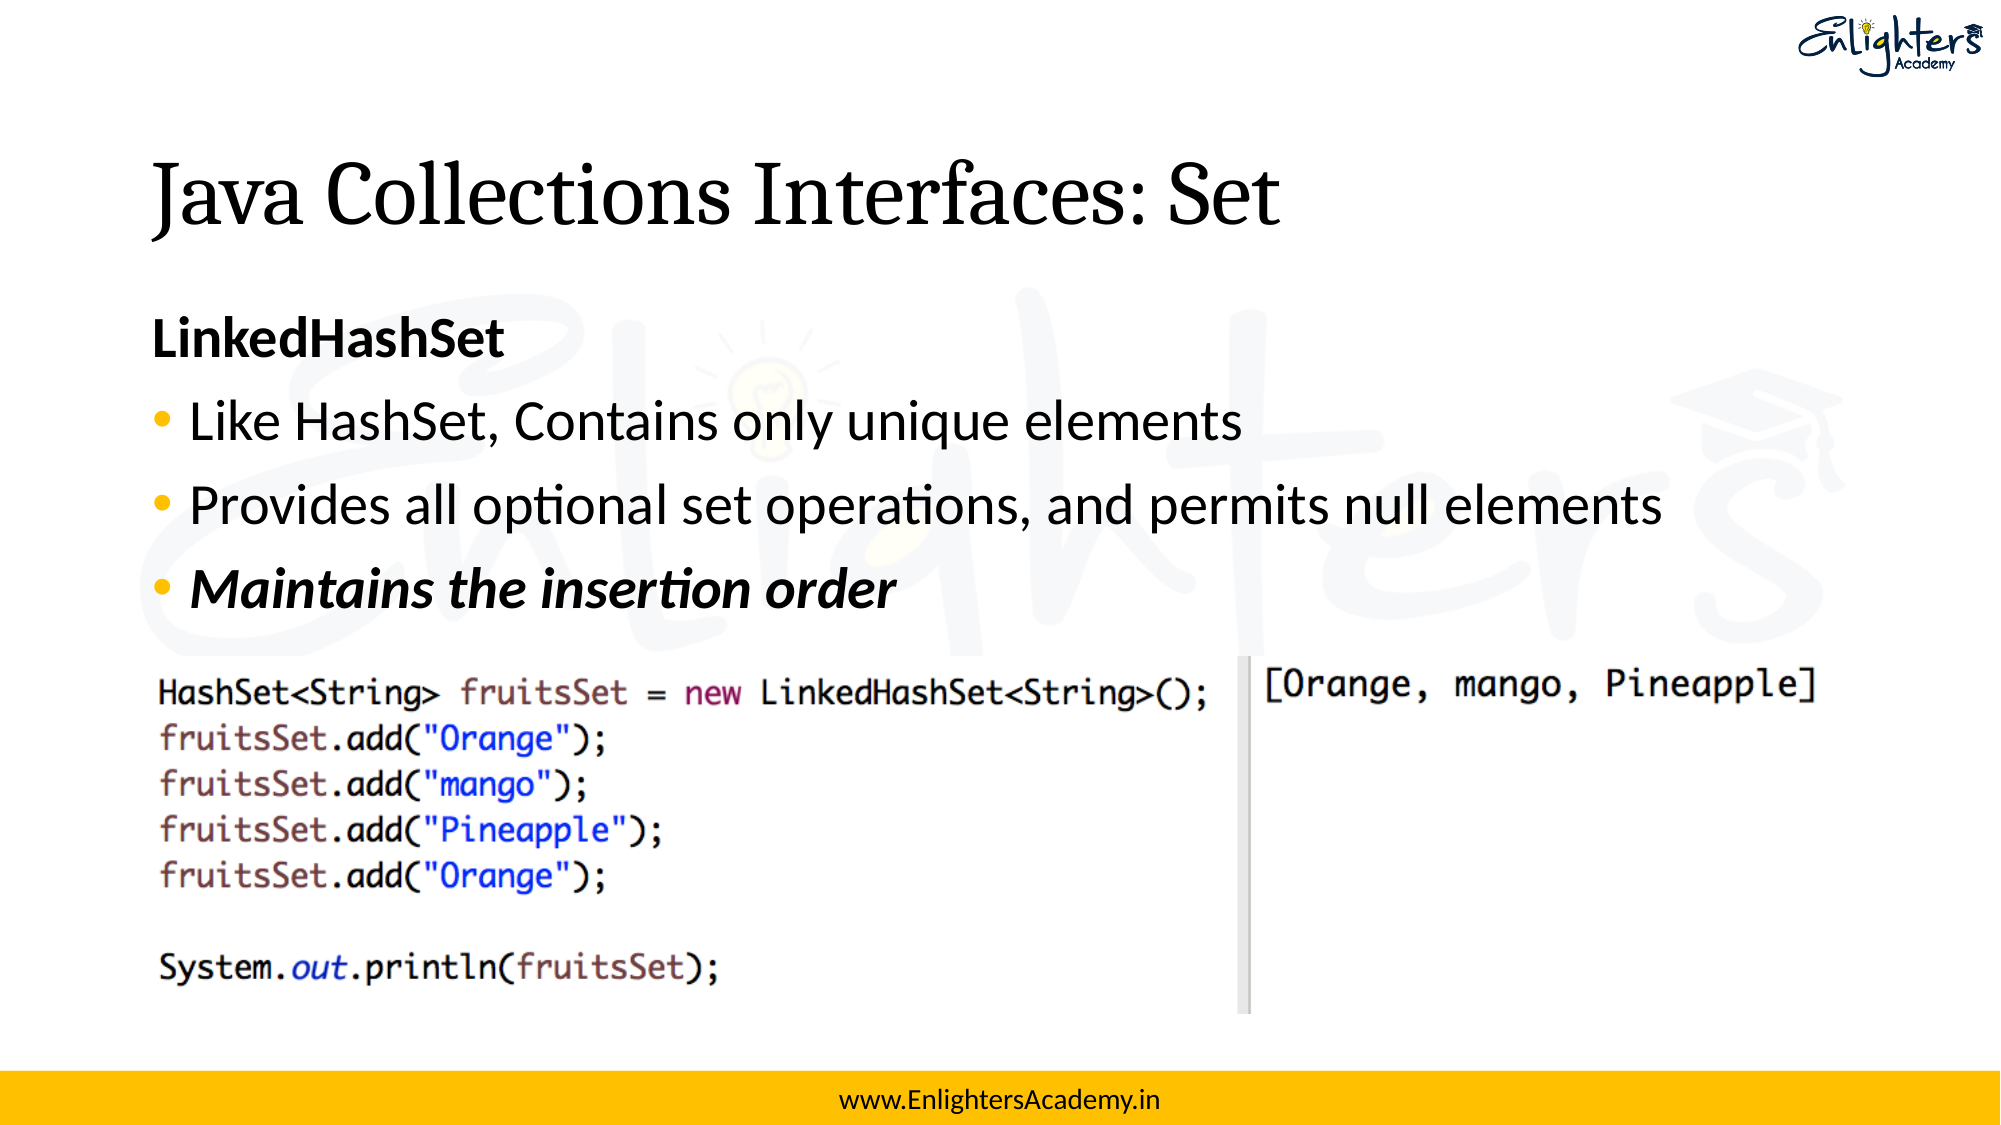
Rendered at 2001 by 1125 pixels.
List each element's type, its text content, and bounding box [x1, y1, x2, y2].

list LinkedHashSet Like HashSet, Contains only unique elements Provides all optional set operations, and permits null elements Maintains the insertion order [137, 299, 1863, 1014]
picture [80, 247, 1920, 1014]
picture [1792, 7, 1991, 82]
title Java Collections Interfaces: Set [137, 111, 1863, 278]
